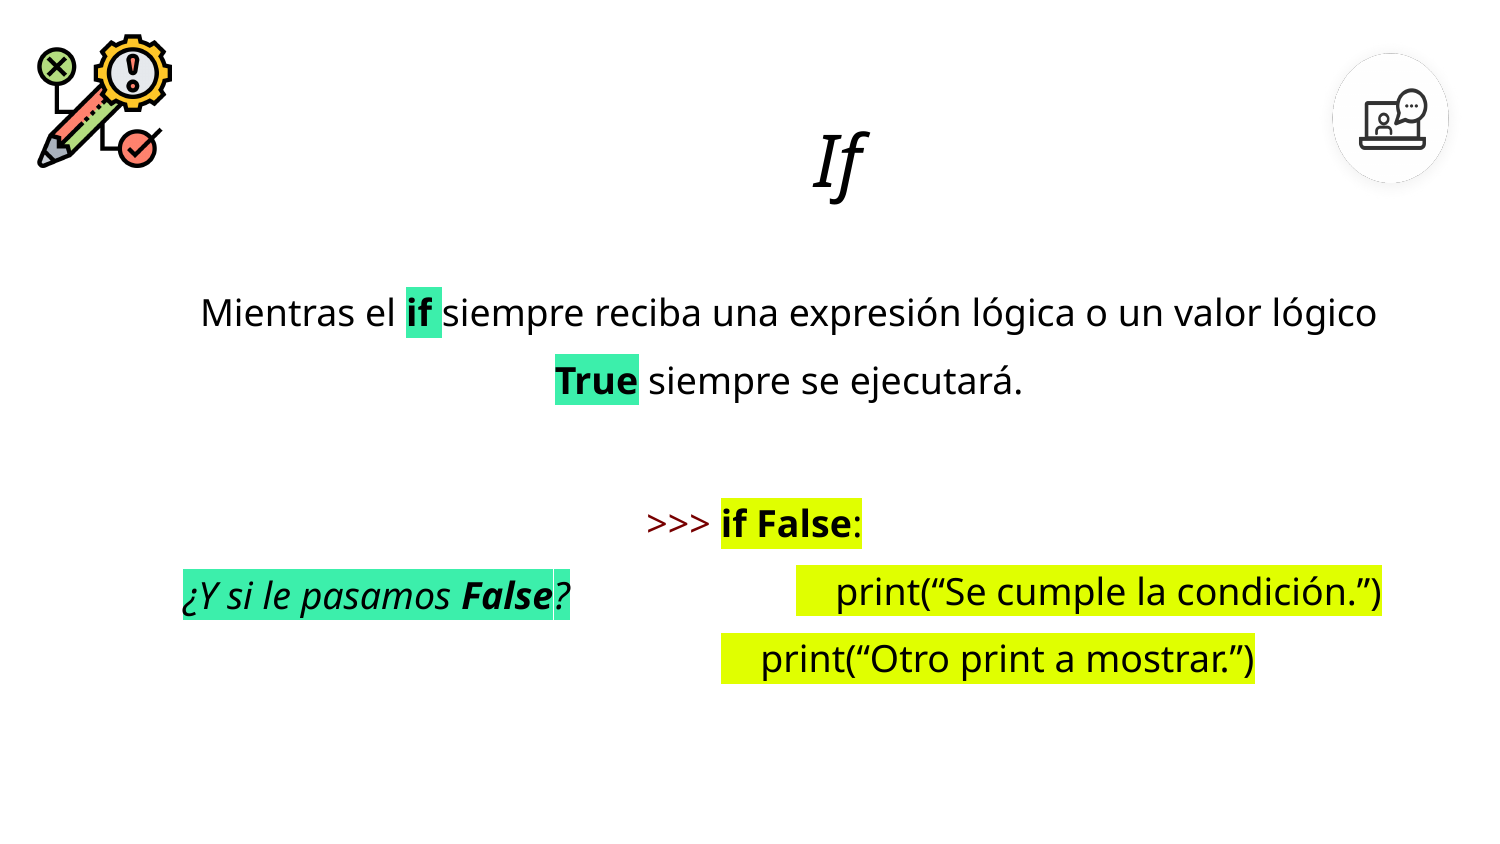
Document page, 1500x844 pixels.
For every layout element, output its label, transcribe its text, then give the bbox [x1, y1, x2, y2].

text_box If [384, 76, 1292, 240]
picture [1317, 36, 1463, 199]
text_box ¿Y si le pasamos False? [130, 534, 623, 632]
text_box Mientras el if siempre reciba una expresión lógica o un valor lógico True siempre se ejecutará. [171, 251, 1407, 417]
text_box >>> if False: print(“Se cumple la condición.”) print(“Otro print a mostrar.”) [631, 462, 1416, 662]
picture [35, 31, 174, 171]
